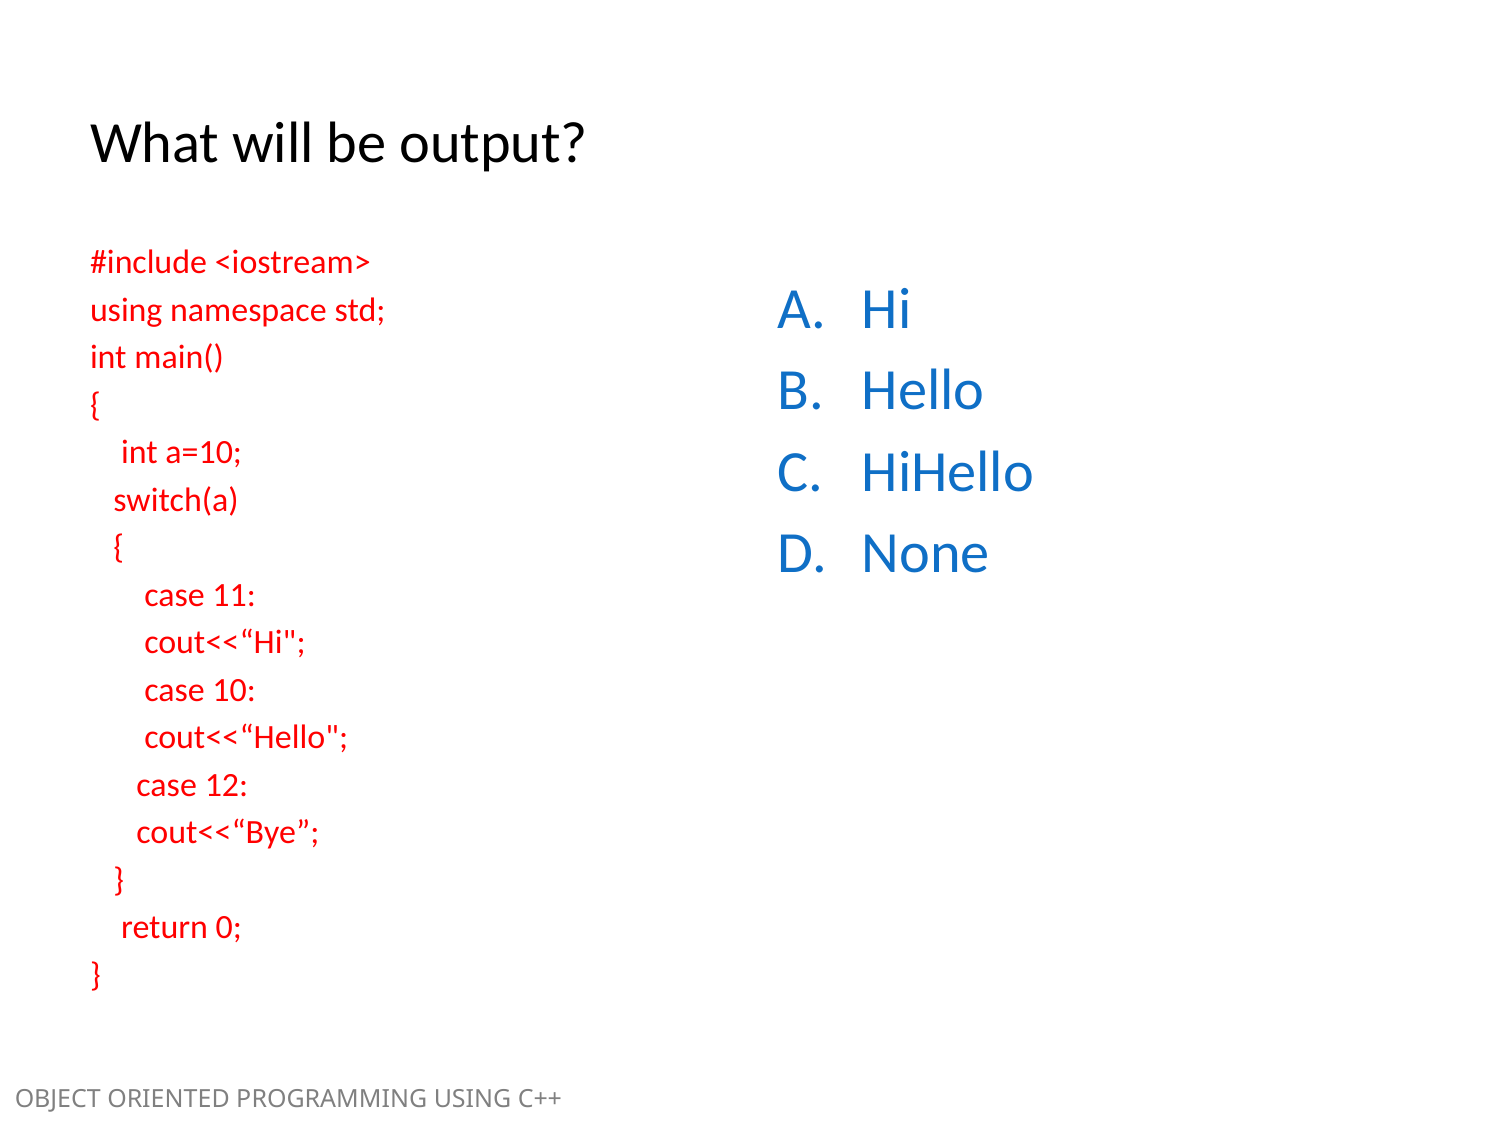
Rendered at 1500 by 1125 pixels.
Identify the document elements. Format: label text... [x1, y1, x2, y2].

list #include <iostream> using namespace std; int main() { int a=10; switch(a) { case 11: cout<<“Hi"; case 10: cout<<“Hello"; case 12: cout<<“Bye”; } return 0; } [75, 232, 738, 1005]
list Hi Hello HiHello None [762, 262, 1425, 1005]
title What will be output? [75, 45, 1425, 233]
